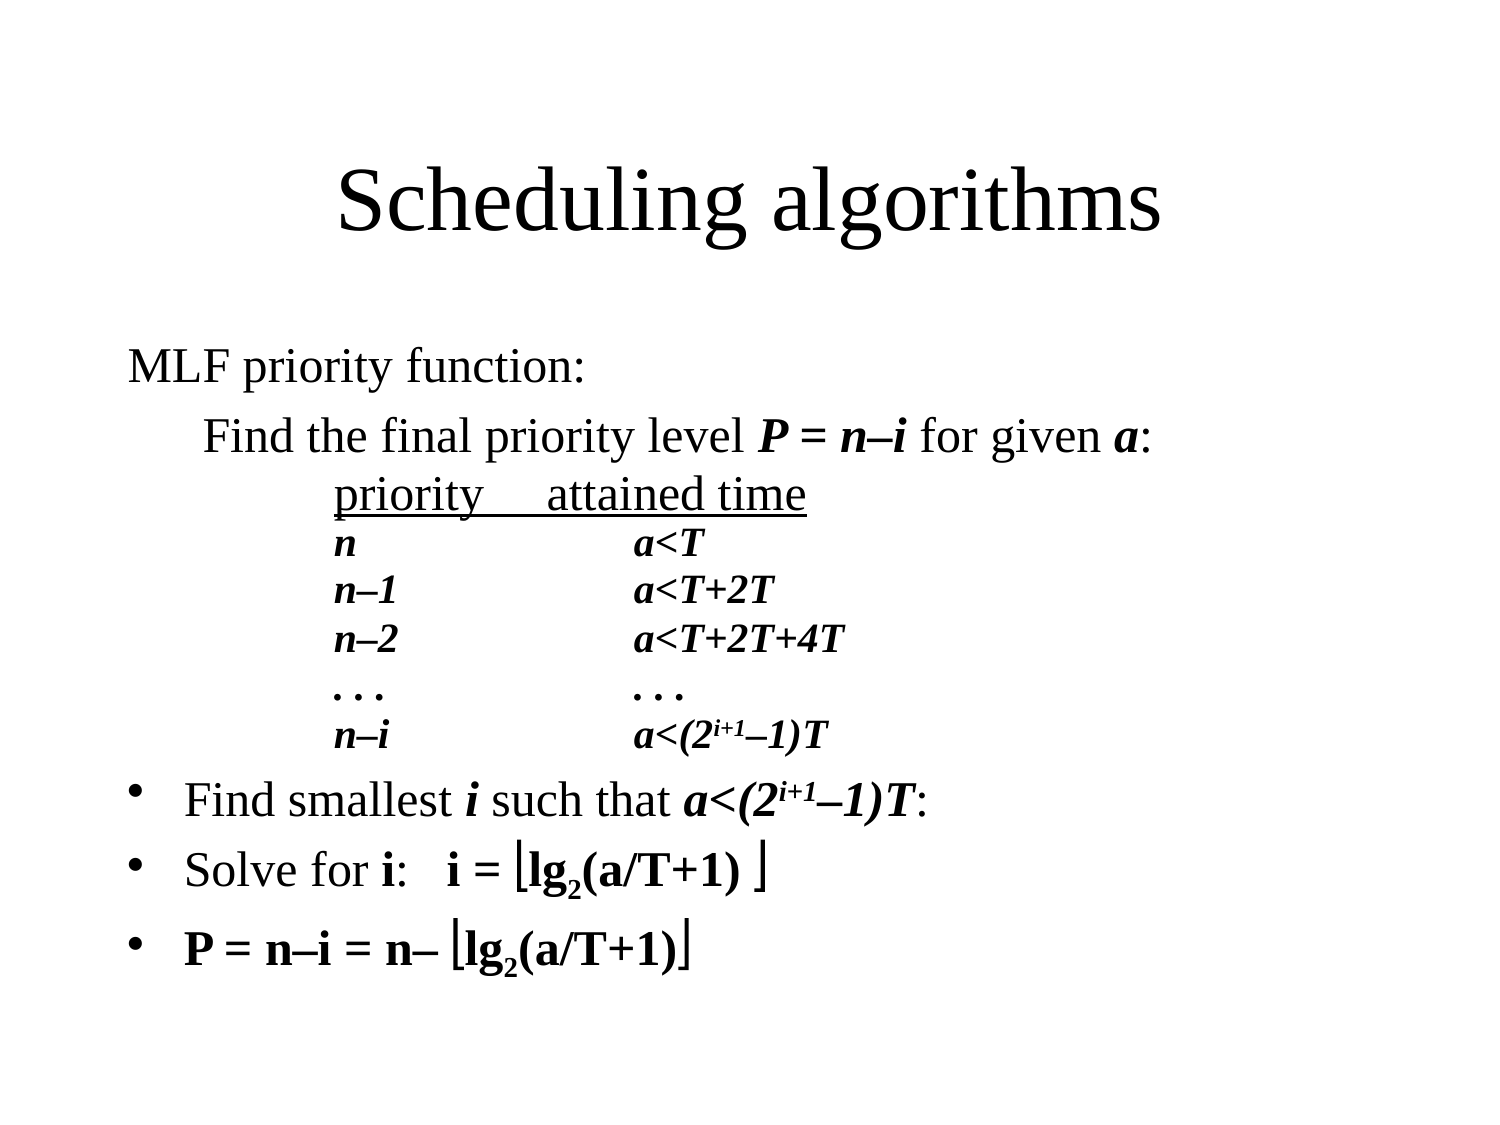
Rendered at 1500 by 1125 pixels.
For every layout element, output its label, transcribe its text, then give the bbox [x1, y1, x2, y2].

title Scheduling algorithms [112, 99, 1388, 288]
list MLF priority function: Find the final priority level P = n–i for given a: priority attained time n a<T n–1 a<T+2T n–2 a<T+2T+4T . . . . . . n–i a<(2i+1–1)T Find smallest i such that a<(2i+1–1)T: Solve for i: i = lg2(a/T+1)  P = n–i = n– lg2(a/T+1) [112, 324, 1388, 1000]
